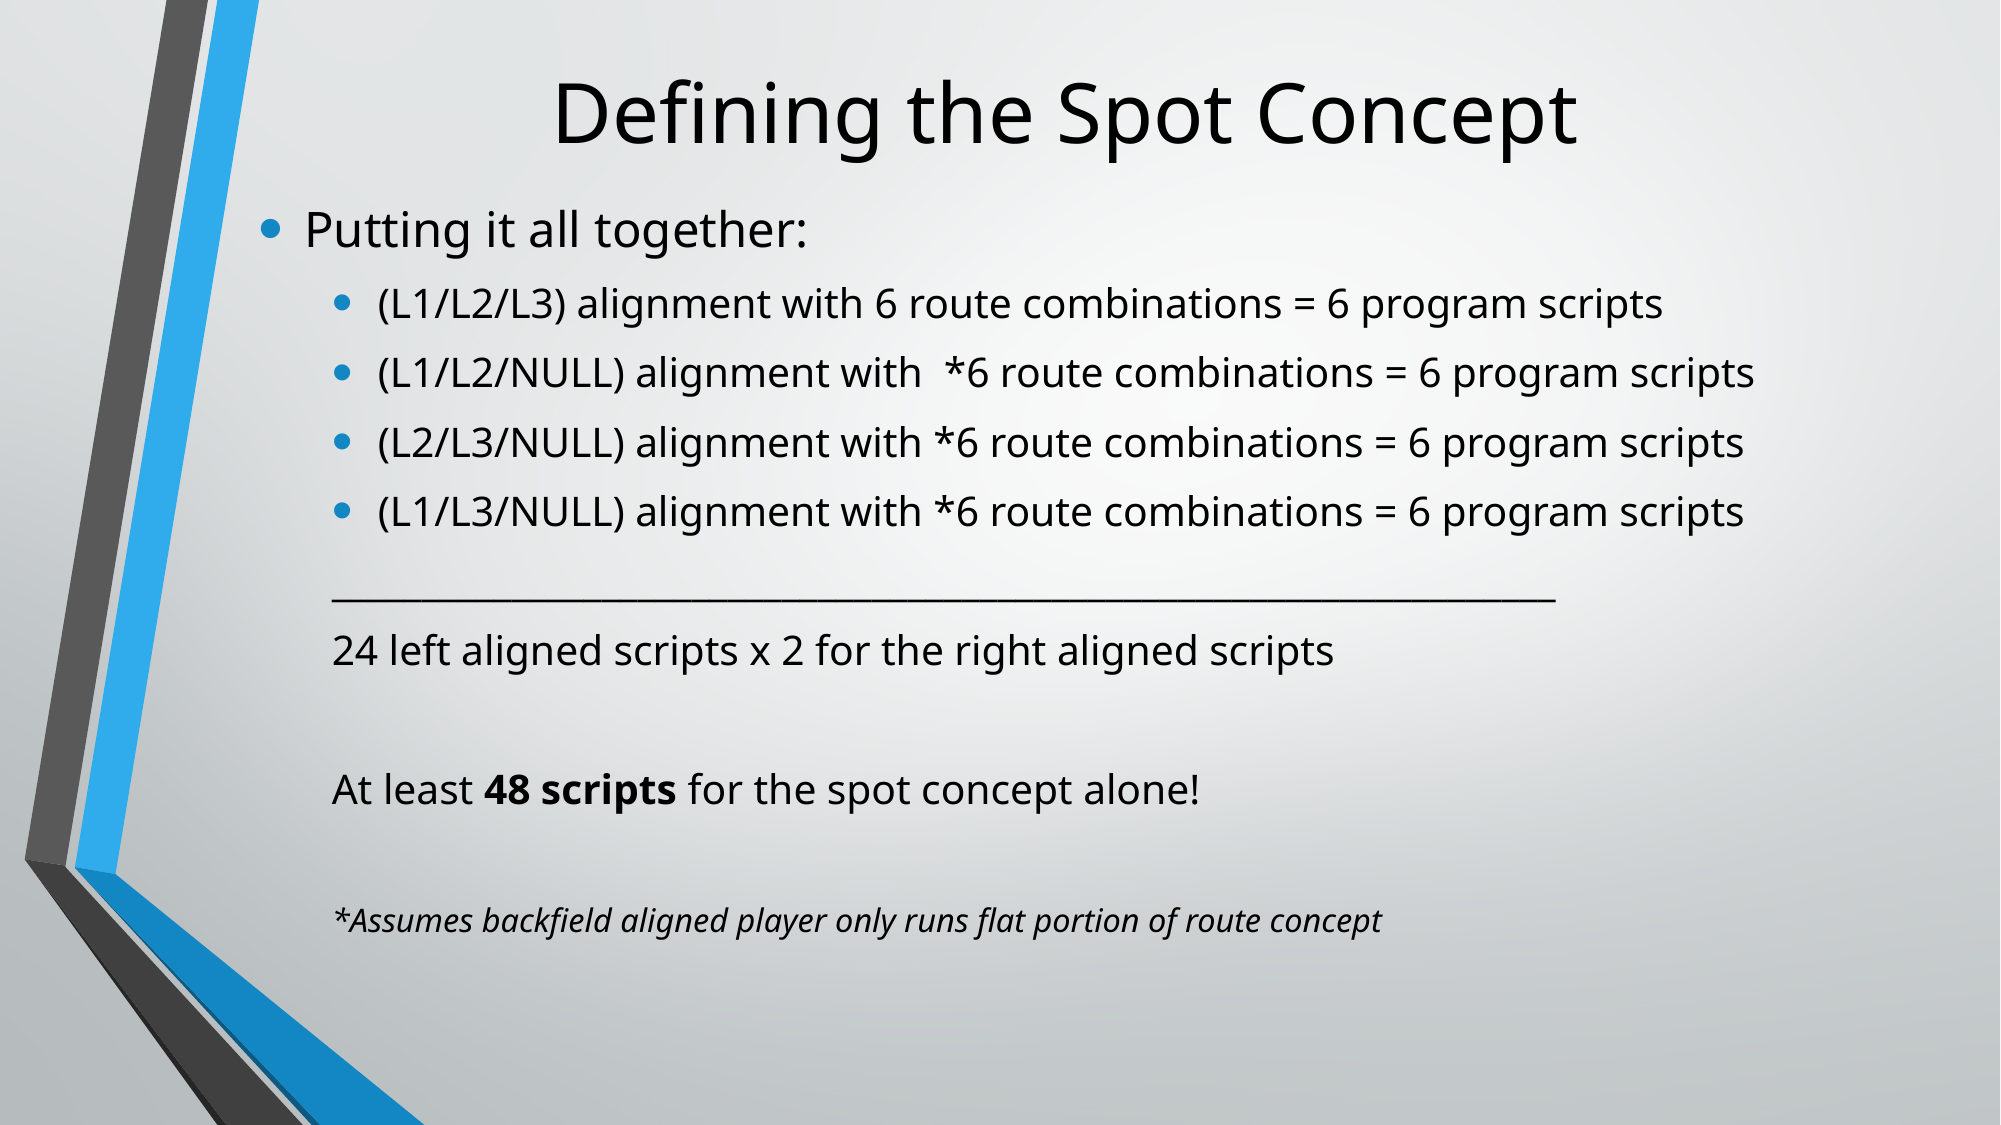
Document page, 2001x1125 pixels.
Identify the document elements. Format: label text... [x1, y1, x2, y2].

list Putting it all together: (L1/L2/L3) alignment with 6 route combinations = 6 program scripts (L1/L2/NULL) alignment with *6 route combinations = 6 program scripts (L2/L3/NULL) alignment with *6 route combinations = 6 program scripts (L1/L3/NULL) alignment with *6 route combinations = 6 program scripts ____________________________________________________________________ 24 left aligned scripts x 2 for the right aligned scripts At least 48 scripts for the spot concept alone! *Assumes backfield aligned player only runs flat portion of route concept [243, 187, 1887, 950]
title Defining the Spot Concept [243, 45, 1887, 175]
